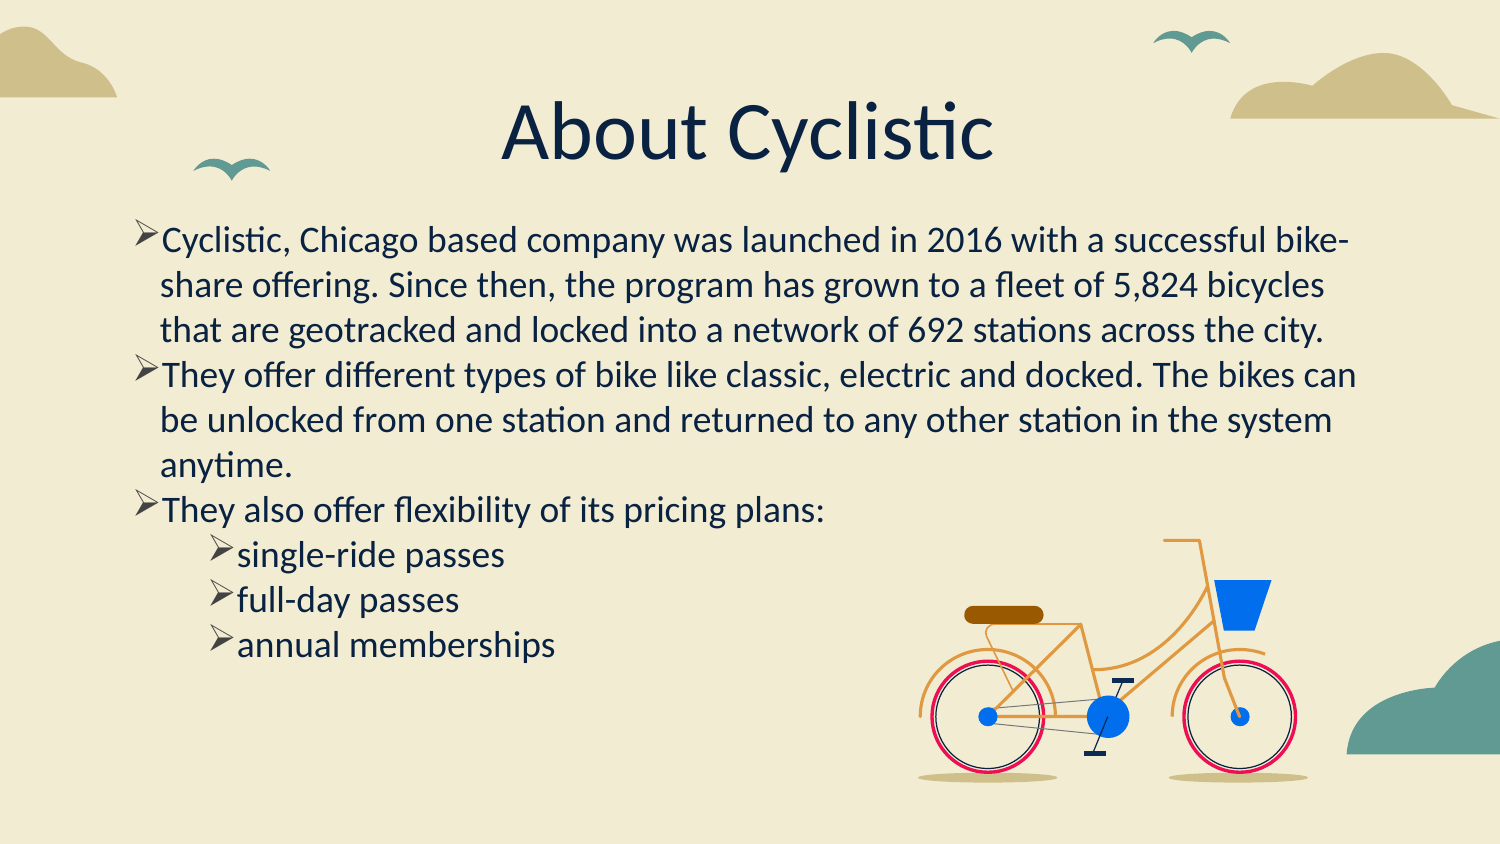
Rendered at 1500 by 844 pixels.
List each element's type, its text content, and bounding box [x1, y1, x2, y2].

title About Cyclistic [116, 61, 1380, 140]
list Cyclistic, Chicago based company was launched in 2016 with a successful bike-share offering. Since then, the program has grown to a fleet of 5,824 bicycles that are geotracked and locked into a network of 692 stations across the city. They offer different types of bike like classic, electric and docked. The bikes can be unlocked from one station and returned to any other station in the system anytime. They also offer flexibility of its pricing plans: single-ride passes full-day passes annual memberships [116, 200, 1380, 766]
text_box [917, 540, 1309, 783]
